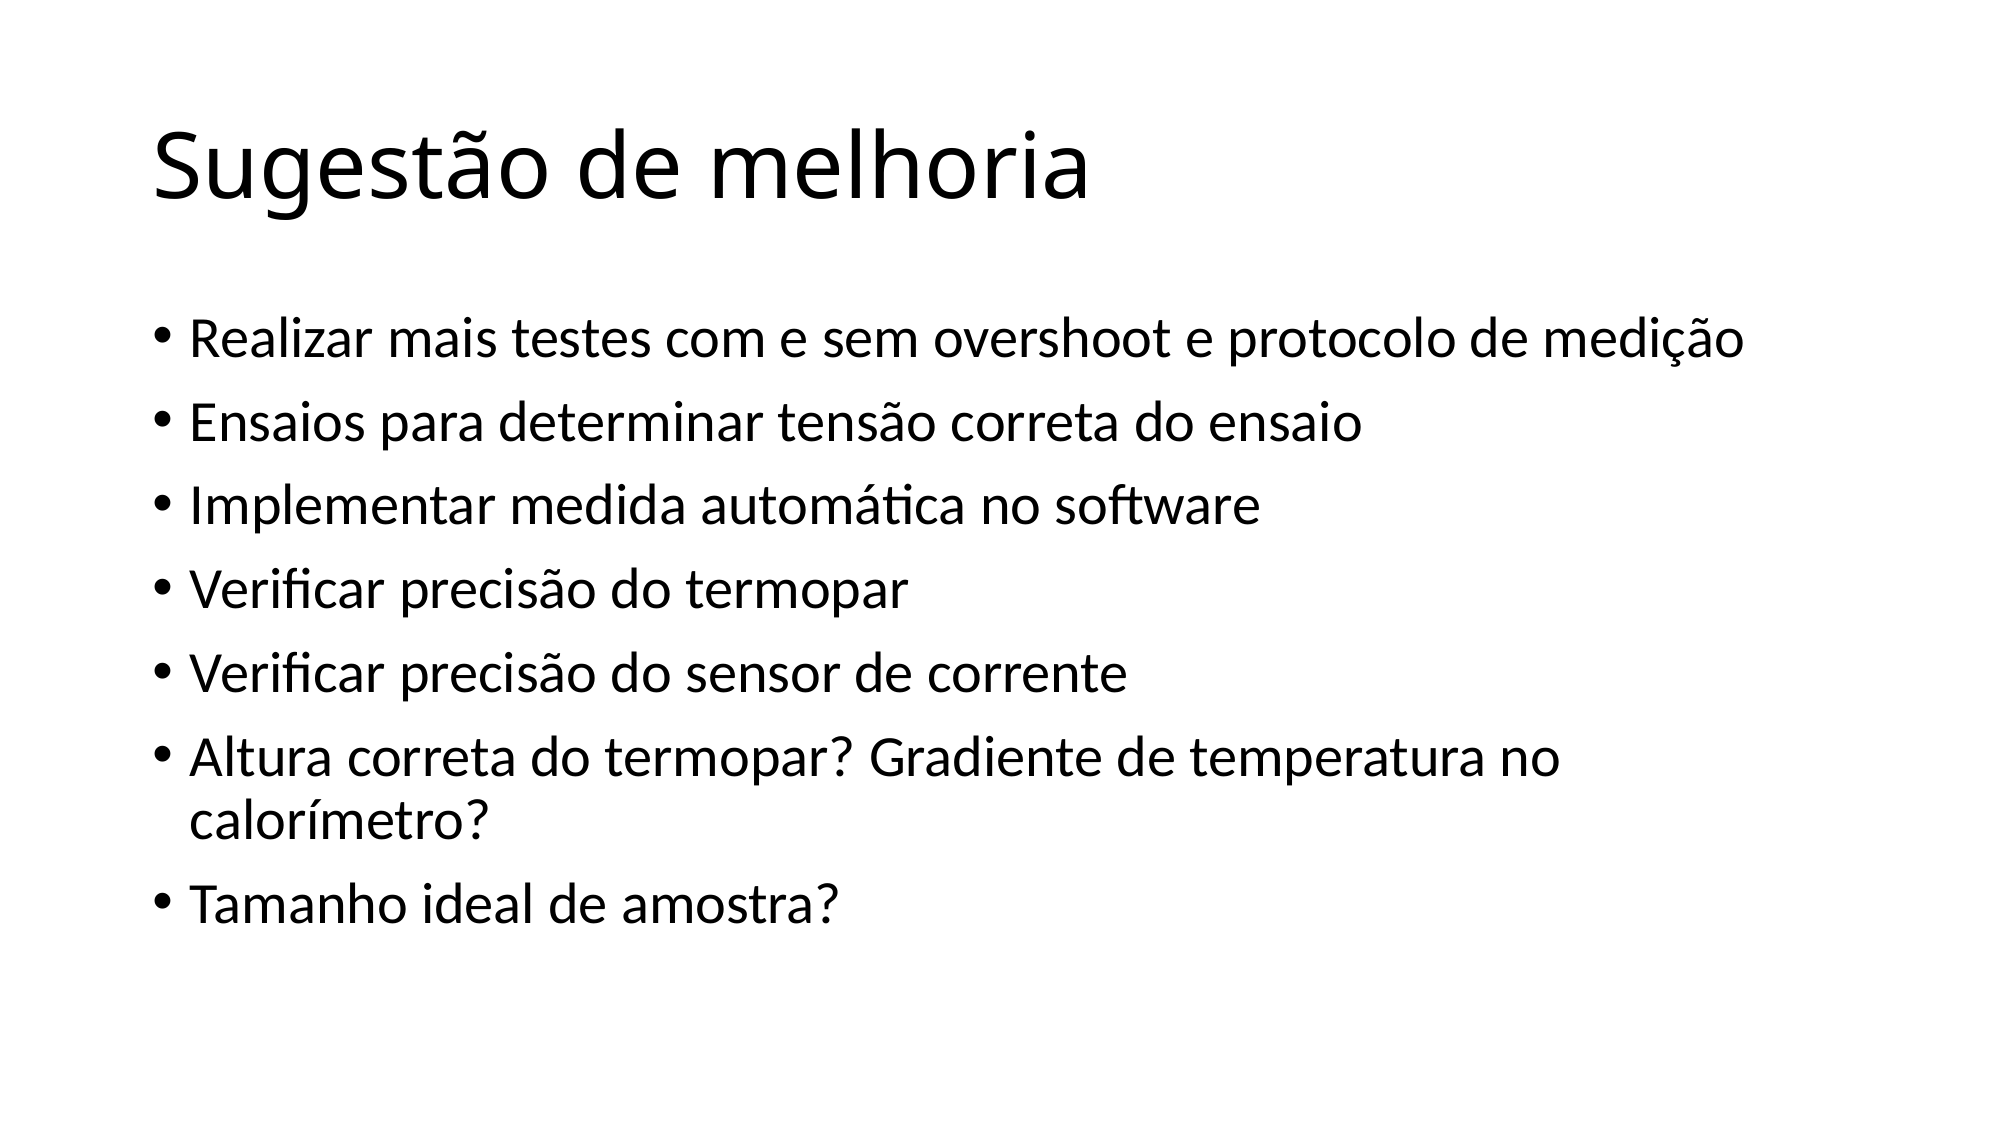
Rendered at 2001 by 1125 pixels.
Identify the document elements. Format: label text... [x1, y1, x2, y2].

list Realizar mais testes com e sem overshoot e protocolo de medição Ensaios para determinar tensão correta do ensaio Implementar medida automática no software Verificar precisão do termopar Verificar precisão do sensor de corrente Altura correta do termopar? Gradiente de temperatura no calorímetro? Tamanho ideal de amostra? [137, 299, 1863, 1014]
title Sugestão de melhoria [137, 59, 1863, 278]
